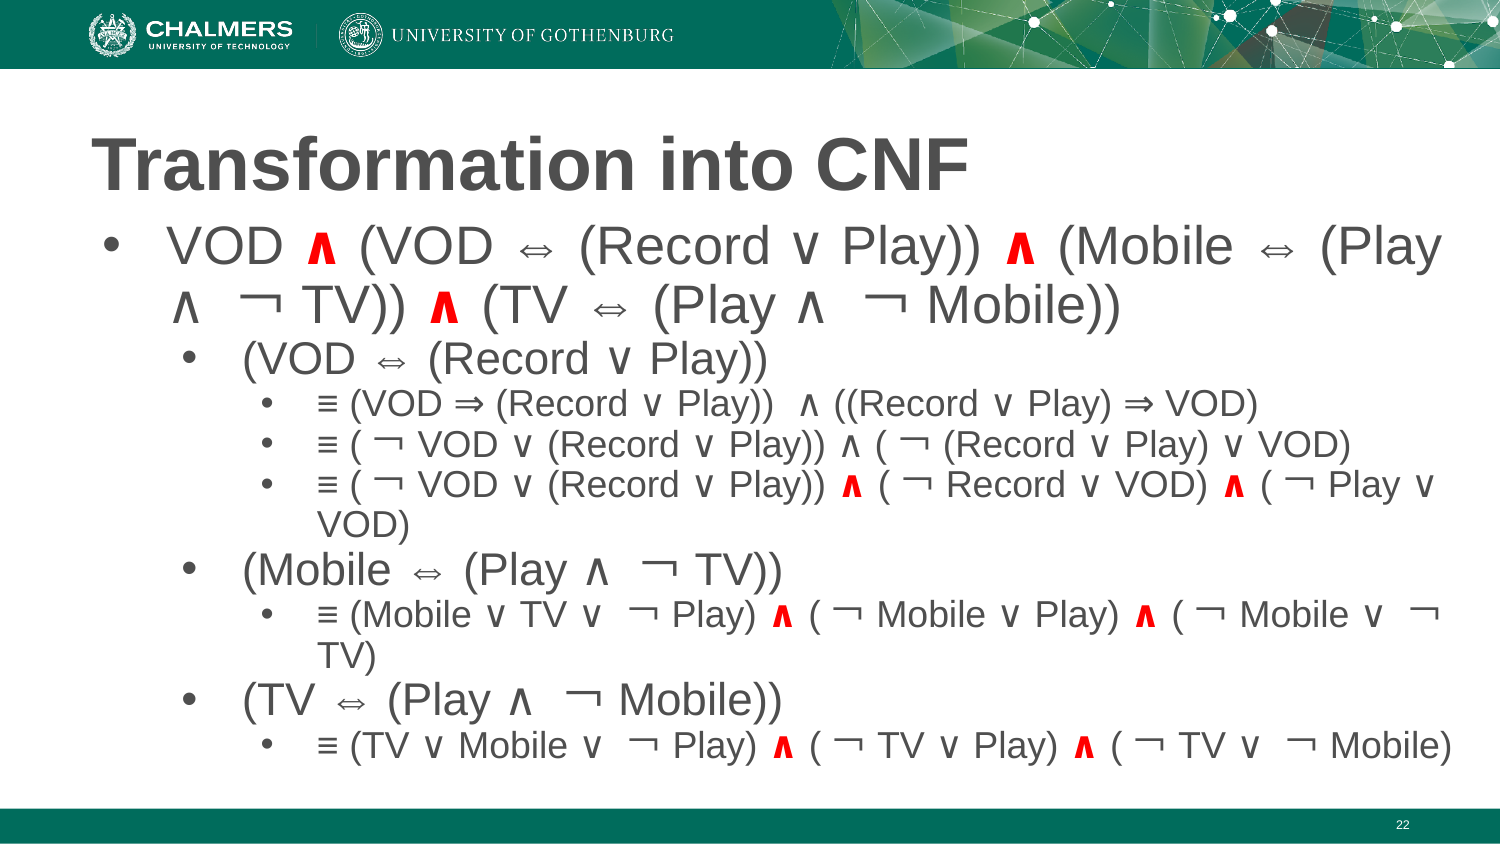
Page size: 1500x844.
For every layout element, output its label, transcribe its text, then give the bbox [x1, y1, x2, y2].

title Transformation into CNF [76, 100, 1425, 210]
picture [759, 0, 1500, 68]
list VOD ∧ (VOD ⇔ (Record ∨ Play)) ∧ (Mobile ⇔ (Play ∧ ￢TV)) ∧ (TV ⇔ (Play ∧ ￢Mobile)) (VOD ⇔ (Record ∨ Play)) ≡ (VOD ⇒ (Record ∨ Play)) ∧ ((Record ∨ Play) ⇒ VOD) ≡ (￢VOD ∨ (Record ∨ Play)) ∧ (￢(Record ∨ Play) ∨ VOD) ≡ (￢VOD ∨ (Record ∨ Play)) ∧ (￢Record ∨ VOD) ∧ (￢Play ∨ VOD) (Mobile ⇔ (Play ∧ ￢TV)) ≡ (Mobile ∨ TV ∨ ￢Play) ∧ (￢Mobile ∨ Play) ∧ (￢Mobile ∨ ￢TV) (TV ⇔ (Play ∧ ￢Mobile)) ≡ (TV ∨ Mobile ∨ ￢Play) ∧ (￢TV ∨ Play) ∧ (￢TV ∨ ￢Mobile) [76, 210, 1474, 782]
picture [64, 0, 696, 85]
slide_number ‹#› [1074, 809, 1425, 844]
